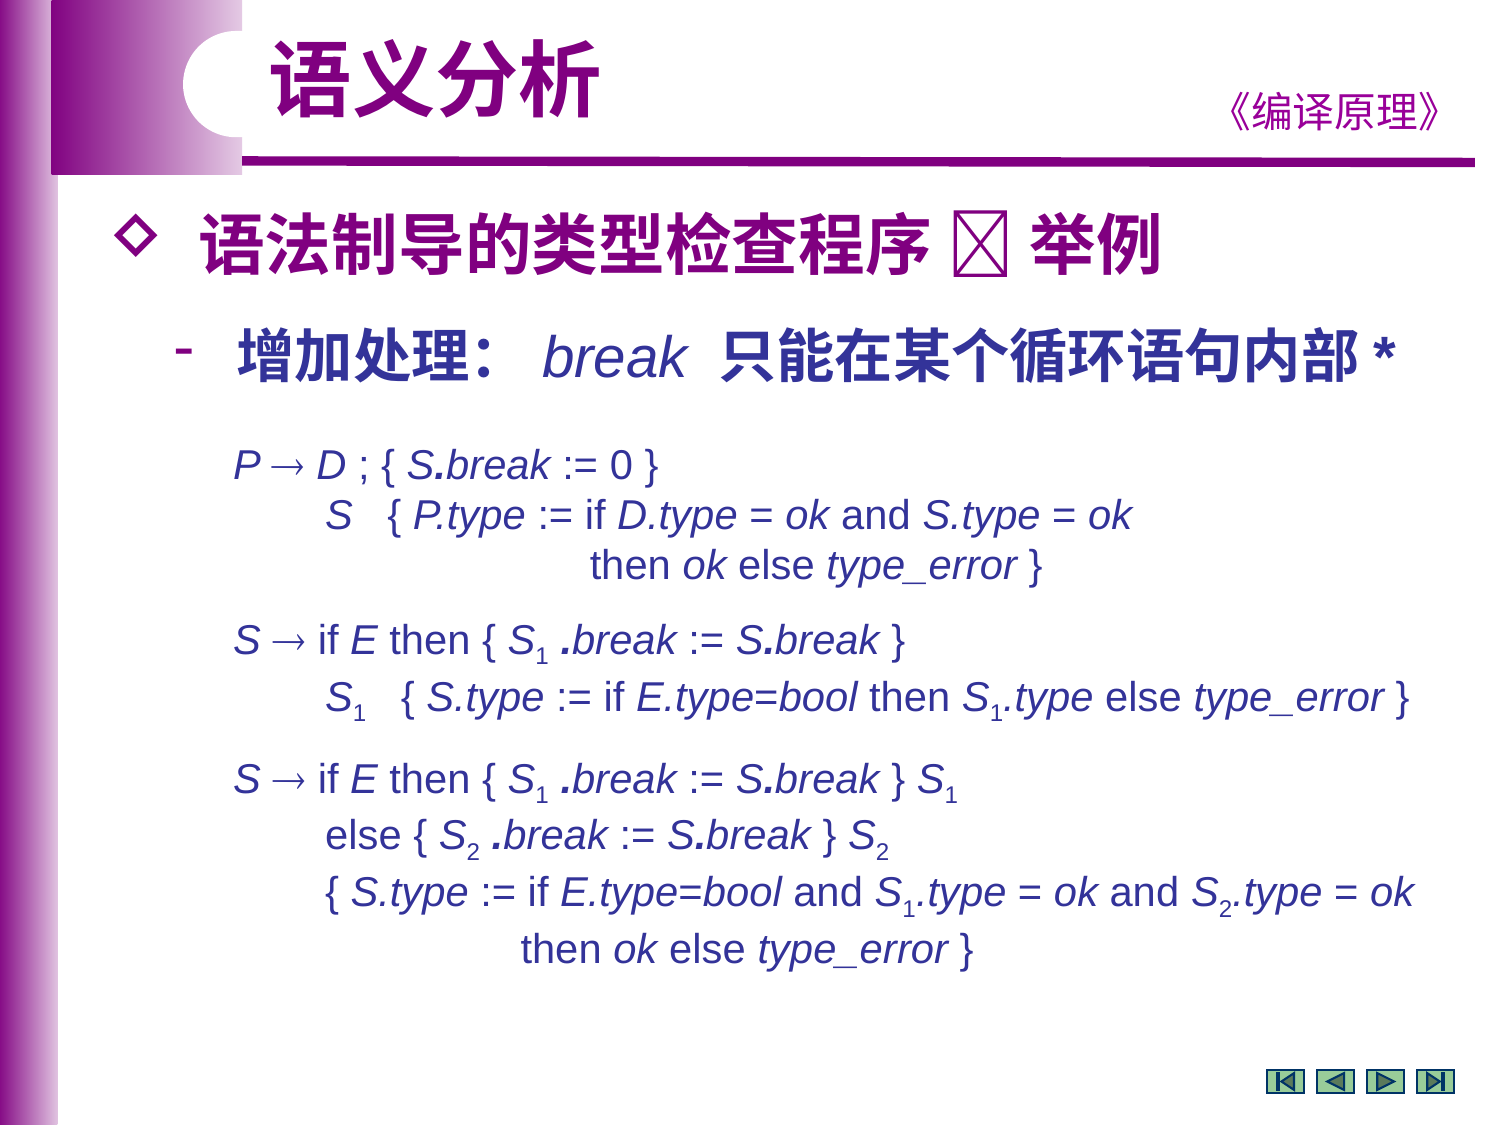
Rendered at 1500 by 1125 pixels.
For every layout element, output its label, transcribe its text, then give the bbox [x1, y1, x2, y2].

text_box 语法制导的类型检查程序  举例 [92, 195, 1471, 291]
text_box P  D ; { S.break := 0 } S { P.type := if D.type = ok and S.type = ok then ok else type_error } S  if E then { S1 .break := S.break } S1 { S.type := if E.type=bool then S1.type else type_error } S  if E then { S1 .break := S.break } S1 else { S2 .break := S.break } S2 { S.type := if E.type=bool and S1.type = ok and S2.type = ok then ok else type_error } [218, 430, 1436, 980]
text_box 增加处理：break 只能在某个循环语句内部* [159, 311, 1459, 397]
text_box [1266, 1070, 1305, 1093]
text_box [1416, 1070, 1455, 1093]
text_box [1316, 1070, 1355, 1093]
text_box [1366, 1070, 1405, 1093]
text_box 语义分析 [254, 31, 786, 136]
